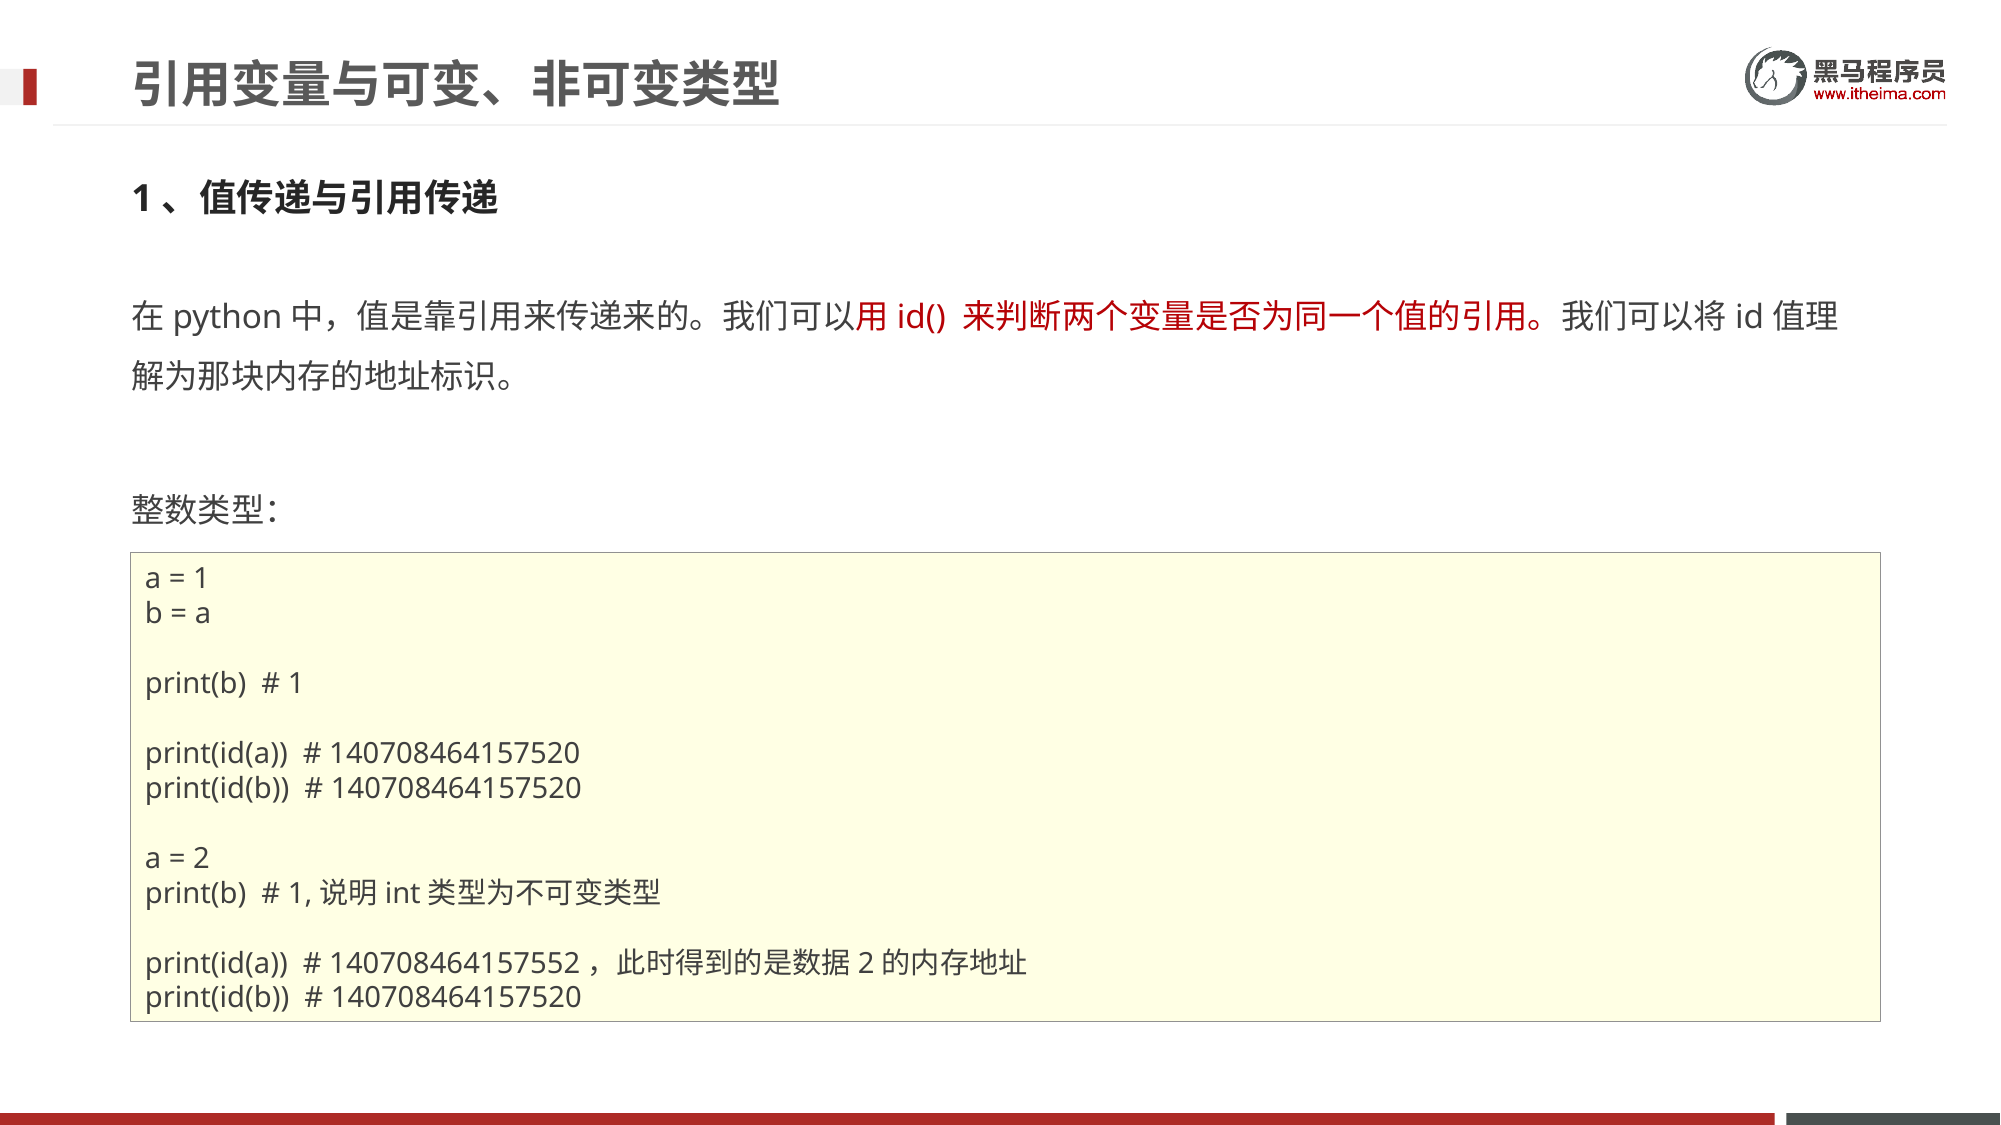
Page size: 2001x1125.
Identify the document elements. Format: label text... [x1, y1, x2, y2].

list 在python中，值是靠引用来传递来的。我们可以用id() 来判断两个变量是否为同一个值的引用。我们可以将id值理解为那块内存的地址标识。 整数类型： [116, 268, 1880, 904]
picture [1744, 46, 1946, 106]
text_box a = 1 b = a print(b) # 1 print(id(a)) # 140708464157520 print(id(b)) # 140708464157520 a = 2 print(b) # 1,说明int类型为不可变类型 print(id(a)) # 140708464157552，此时得到的是数据2的内存地址 print(id(b)) # 140708464157520 [130, 551, 1880, 1022]
title 引用变量与可变、非可变类型 [116, 40, 1556, 125]
list 1、值传递与引用传递 [116, 154, 1880, 239]
